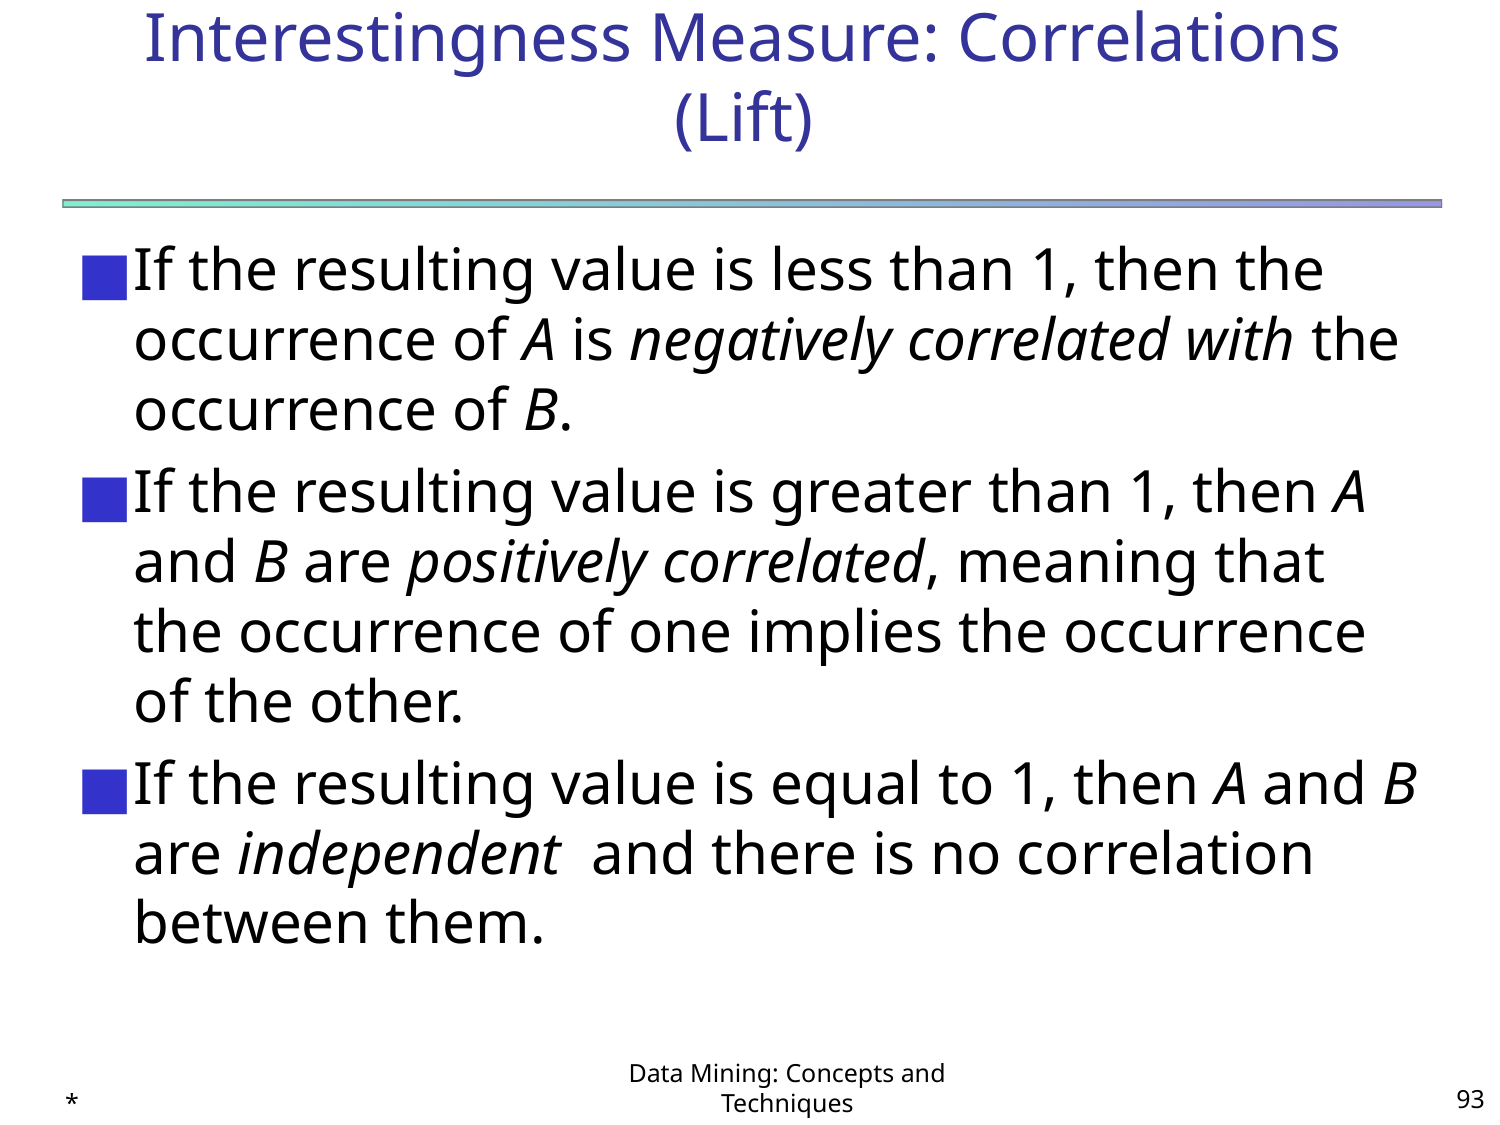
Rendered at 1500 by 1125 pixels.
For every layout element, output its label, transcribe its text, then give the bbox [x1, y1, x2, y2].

text_box Data Mining: Concepts and Techniques [549, 1062, 1025, 1125]
text_box ‹#› [1187, 1062, 1500, 1125]
text_box * [49, 1062, 363, 1125]
list If the resulting value is less than 1, then the occurrence of A is negatively correlated with the occurrence of B. If the resulting value is greater than 1, then A and B are positively correlated, meaning that the occurrence of one implies the occurrence of the other. If the resulting value is equal to 1, then A and B are independent and there is no correlation between them. [62, 224, 1438, 1063]
title Interestingness Measure: Correlations (Lift) [62, 62, 1425, 163]
